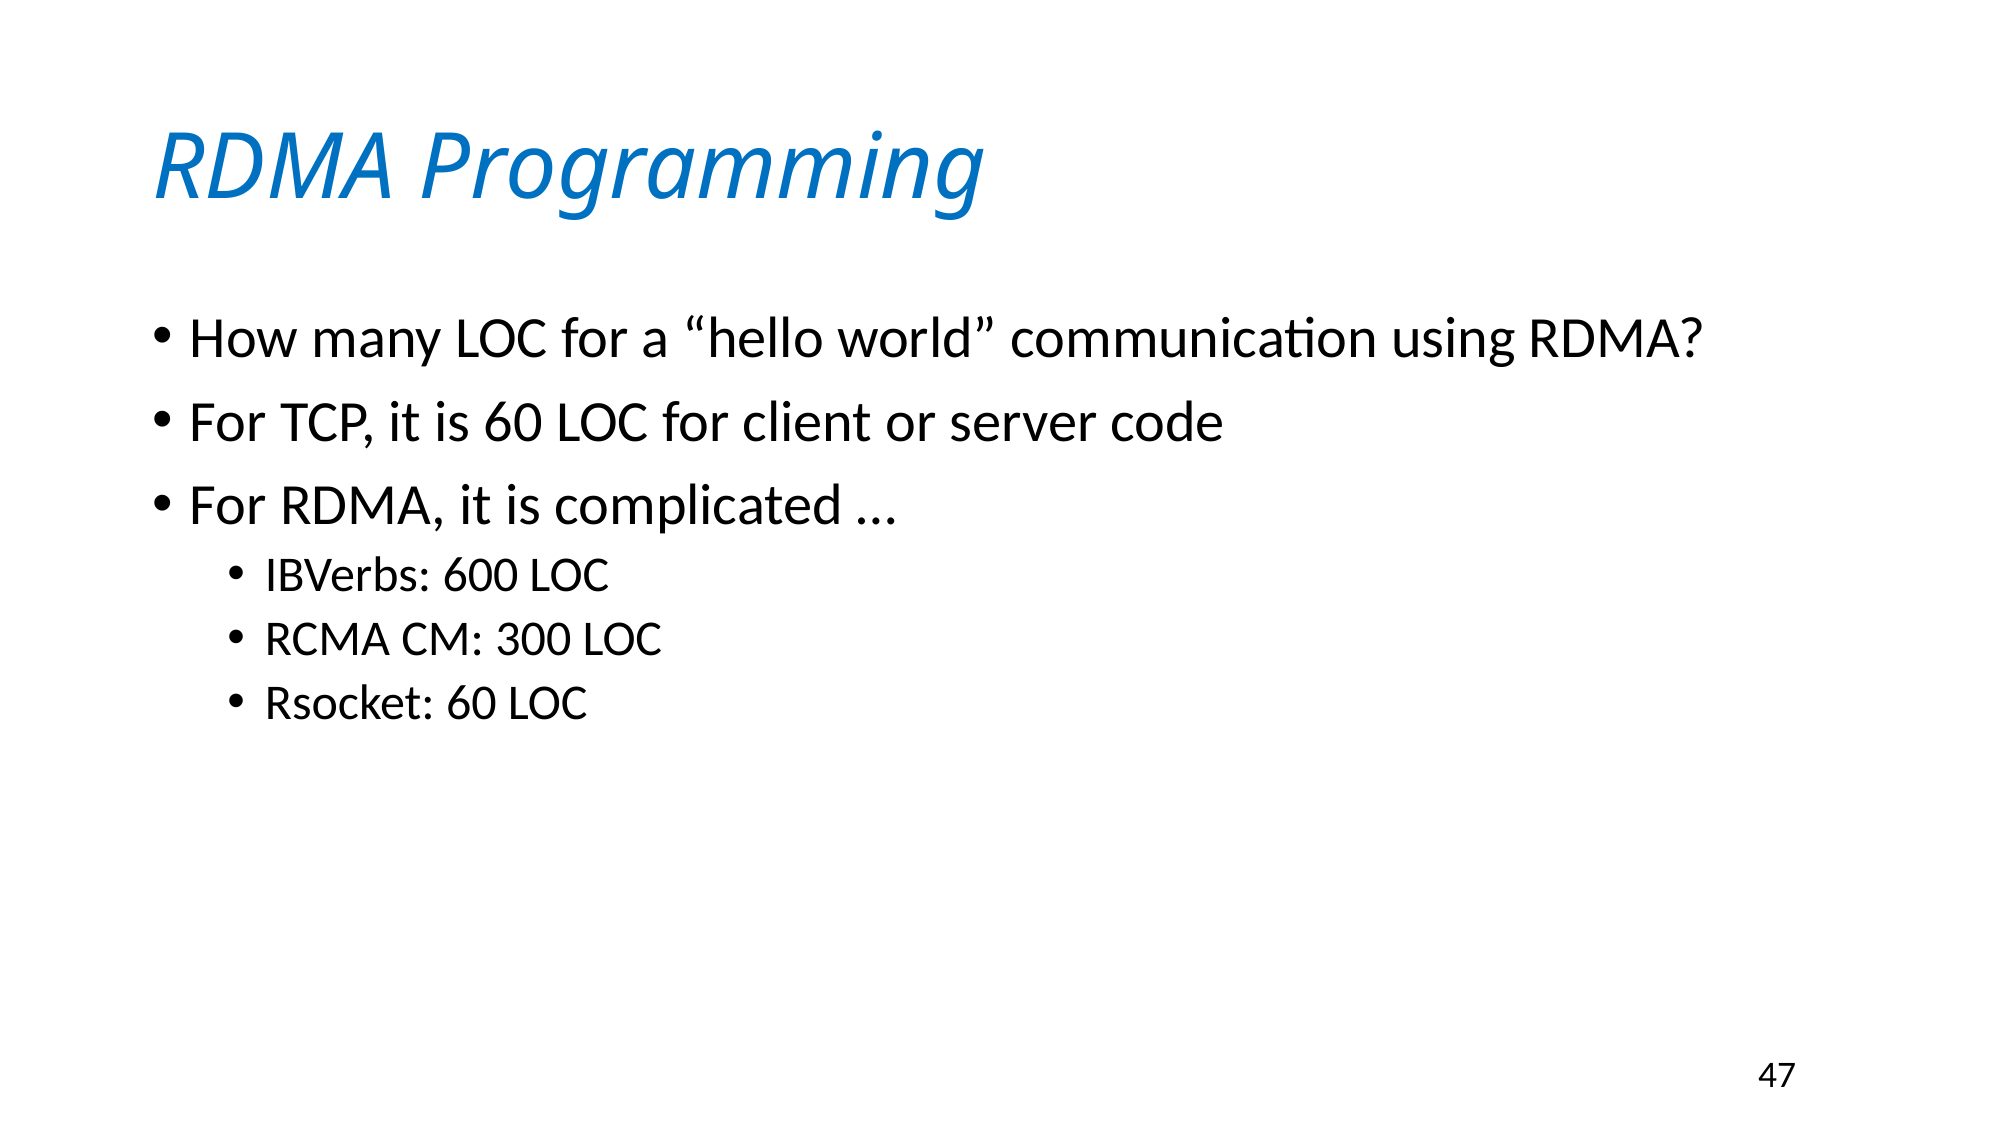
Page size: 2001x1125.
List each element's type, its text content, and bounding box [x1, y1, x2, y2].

title RDMA Programming [137, 59, 1863, 278]
list How many LOC for a “hello world” communication using RDMA? For TCP, it is 60 LOC for client or server code For RDMA, it is complicated … IBVerbs: 600 LOC RCMA CM: 300 LOC Rsocket: 60 LOC [137, 299, 1863, 1014]
